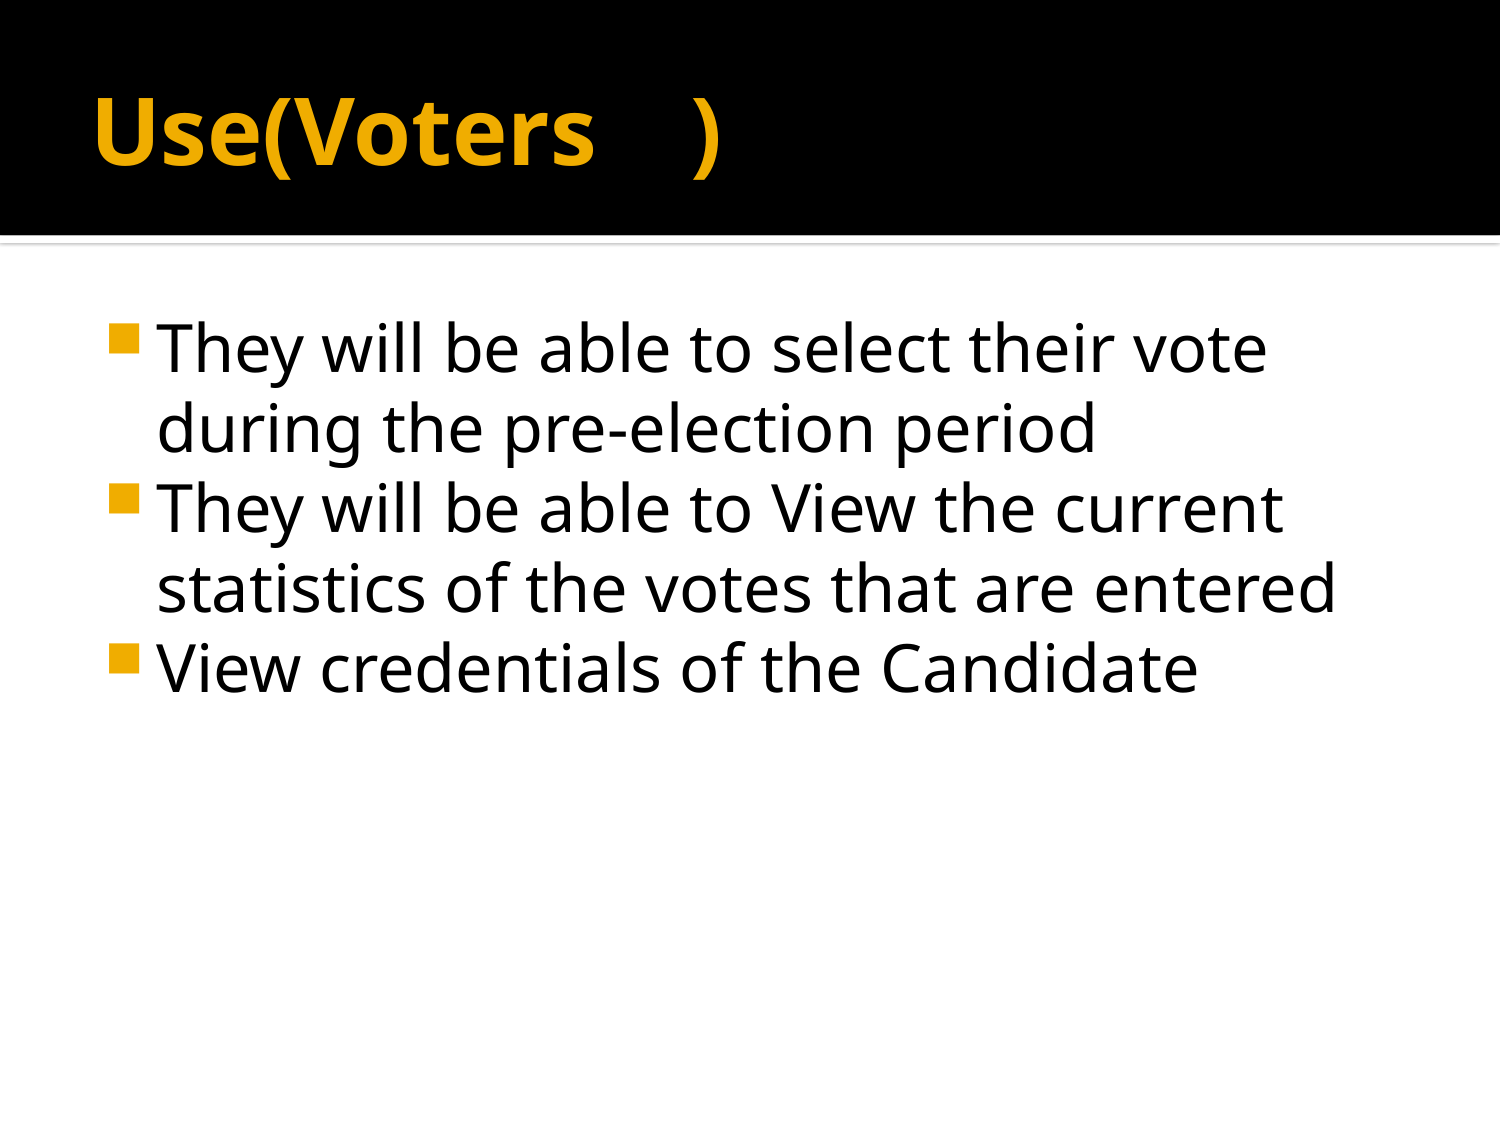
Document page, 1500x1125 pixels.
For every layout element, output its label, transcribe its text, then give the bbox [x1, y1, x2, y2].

title Use(Voters ) [75, 25, 1425, 231]
list They will be able to select their vote during the pre-election period They will be able to View the current statistics of the votes that are entered View credentials of the Candidate [75, 291, 1425, 1050]
